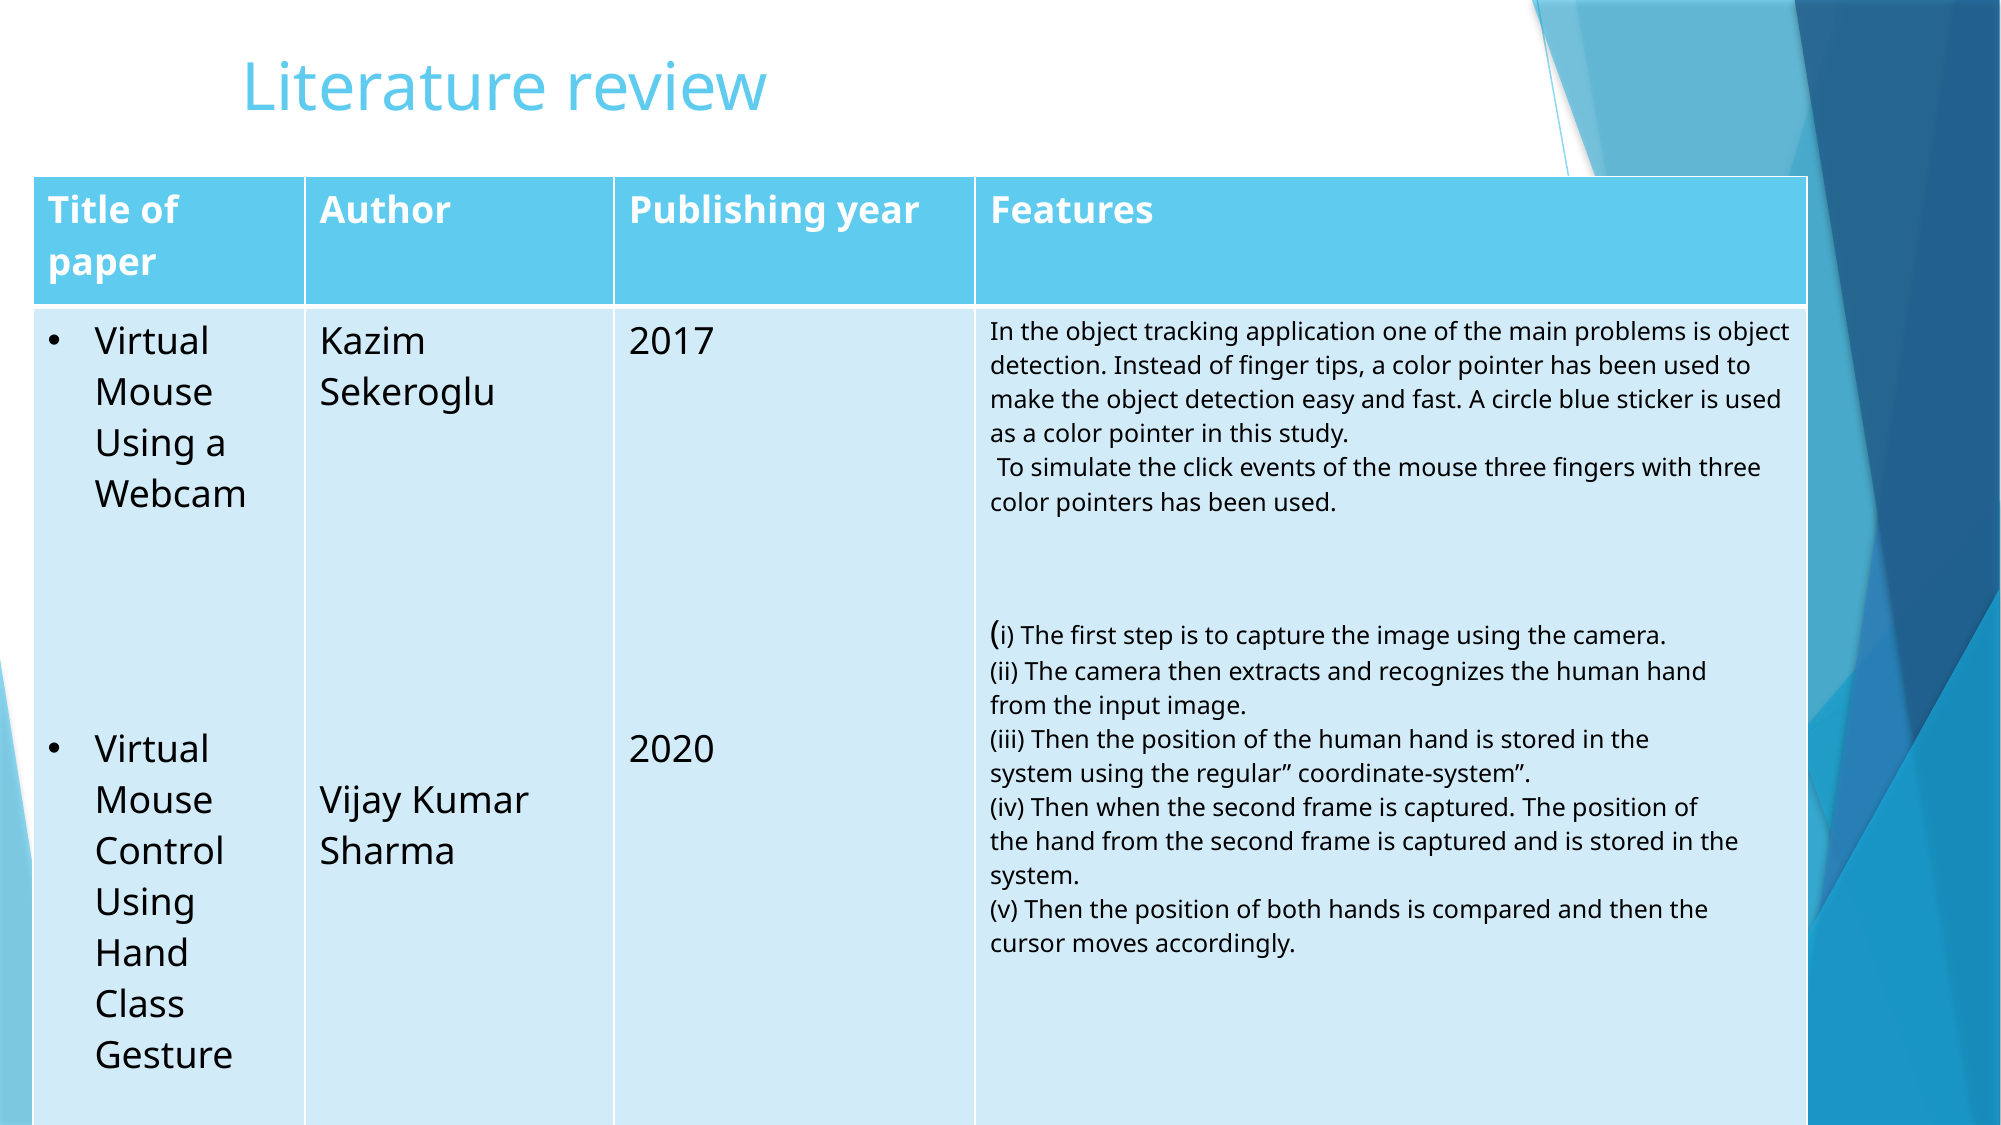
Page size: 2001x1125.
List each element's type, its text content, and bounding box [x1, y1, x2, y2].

table_cell Kazim Sekeroglu Vijay Kumar Sharma [306, 309, 613, 1125]
table_header Features [976, 177, 1806, 304]
title Literature review [226, 36, 1620, 132]
table_header Author [306, 177, 613, 304]
table_header Publishing year [615, 177, 974, 304]
table_header Title of paper [34, 177, 304, 304]
table_cell In the object tracking application one of the main problems is object detection. Instead of finger tips, a color pointer has been used to make the object detection easy and fast. A circle blue sticker is used as a color pointer in this study. To simulate the click events of the mouse three fingers with three color pointers has been used. (i) The first step is to capture the image using the camera. (ii) The camera then extracts and recognizes the human hand from the input image. (iii) Then the position of the human hand is stored in the system using the regular” coordinate-system”. (iv) Then when the second frame is captured. The position of the hand from the second frame is captured and is stored in the system. (v) Then the position of both hands is compared and then the cursor moves accordingly. [976, 309, 1806, 1125]
table_cell Virtual Mouse Using a Webcam Virtual Mouse Control Using Hand Class Gesture [34, 309, 304, 1125]
table_cell 2017 2020 [615, 309, 974, 1125]
